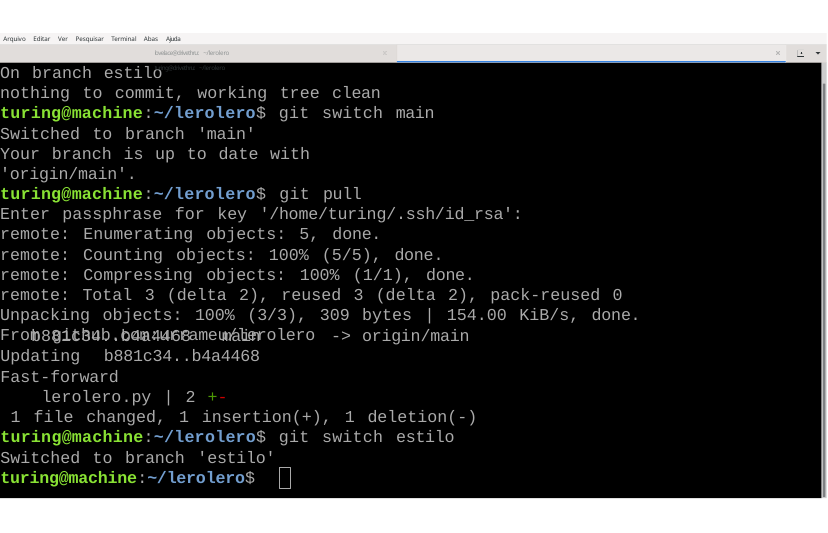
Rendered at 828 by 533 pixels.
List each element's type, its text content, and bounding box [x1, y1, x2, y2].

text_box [0, 44, 827, 499]
text_box Arquivo Editar Ver Pesquisar Terminal Abas Ajuda lovelace@drivethru: ~/lerolero turing@drivethru: ~/lerolero [1, 32, 635, 43]
